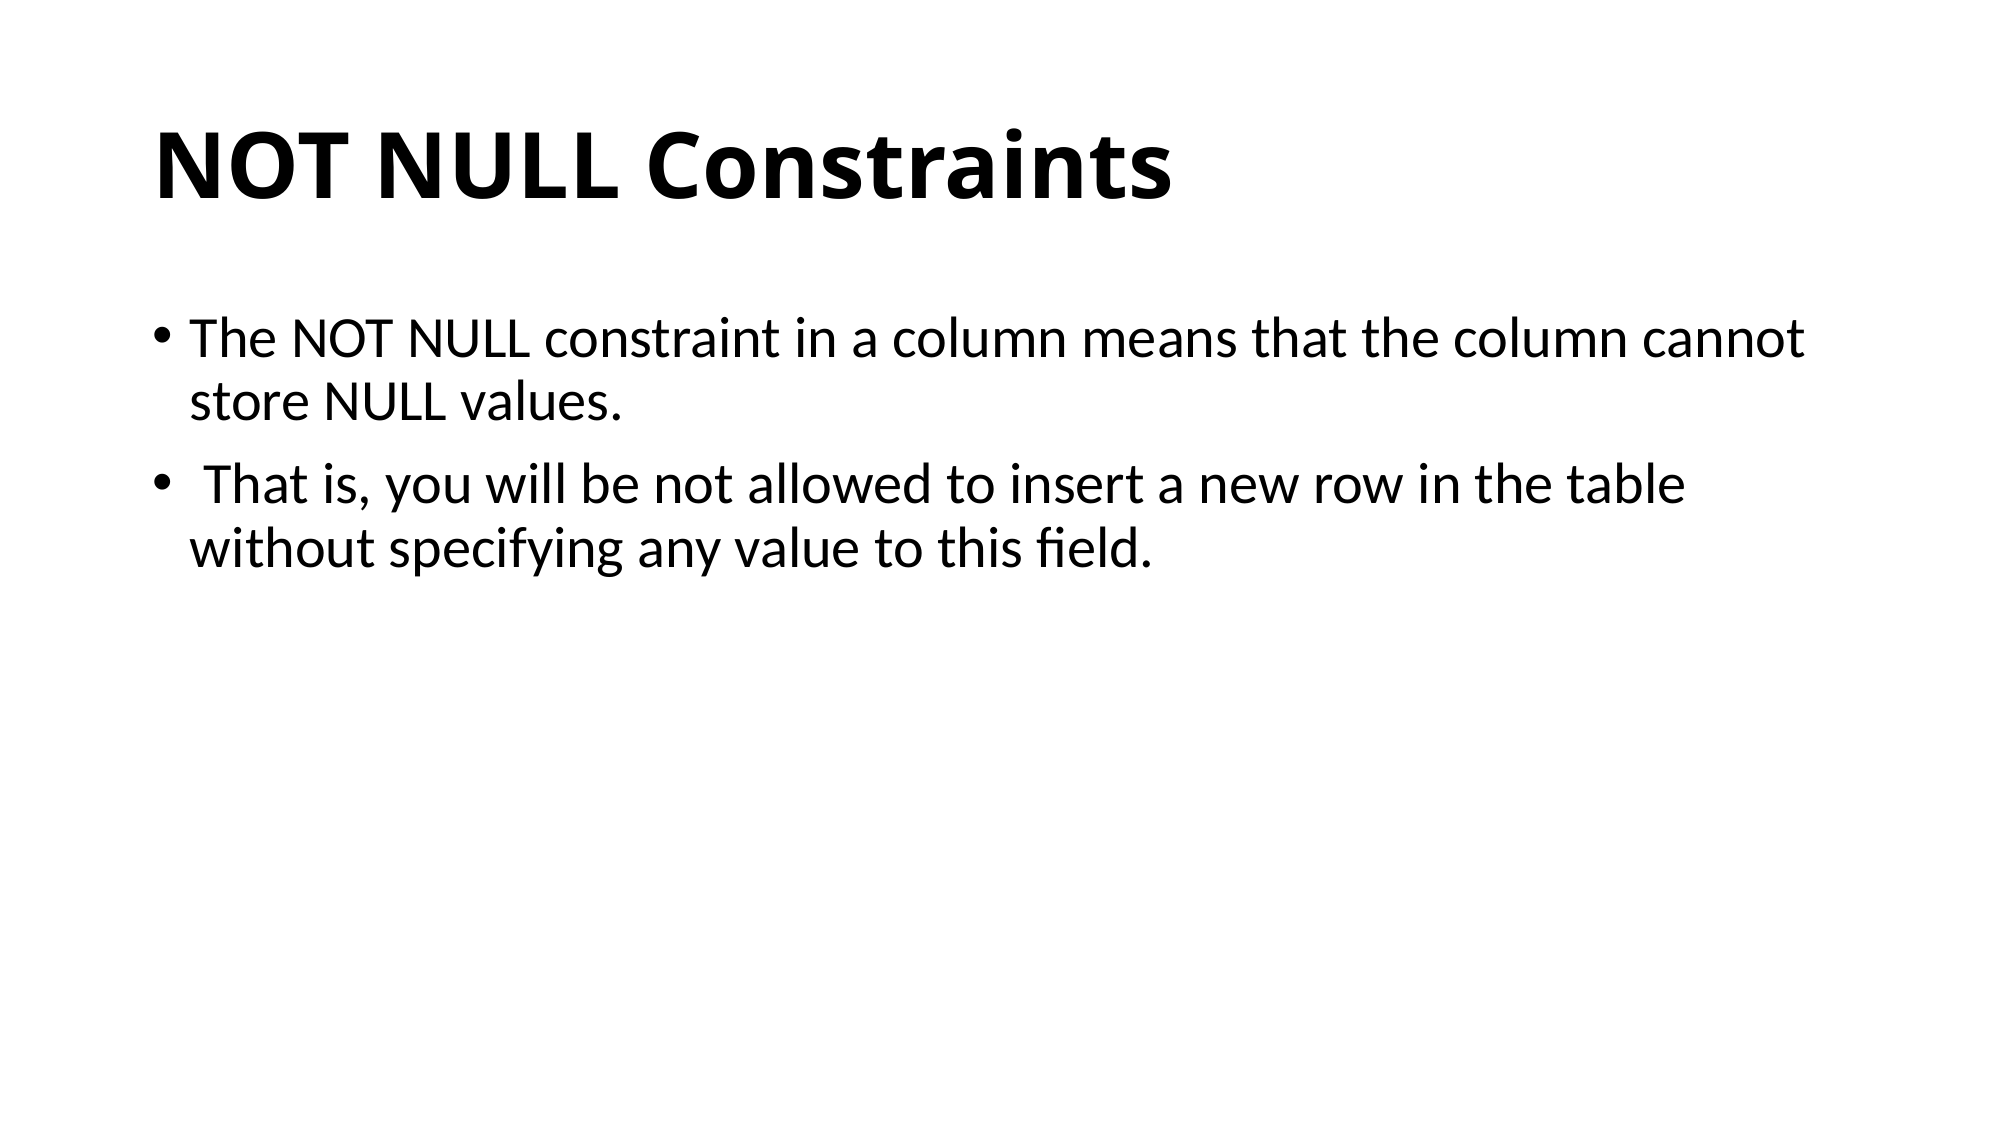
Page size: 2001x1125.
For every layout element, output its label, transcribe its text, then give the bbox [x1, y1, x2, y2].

list The NOT NULL constraint in a column means that the column cannot store NULL values. That is, you will be not allowed to insert a new row in the table without specifying any value to this field. [137, 299, 1863, 1014]
title NOT NULL Constraints [137, 59, 1863, 278]
